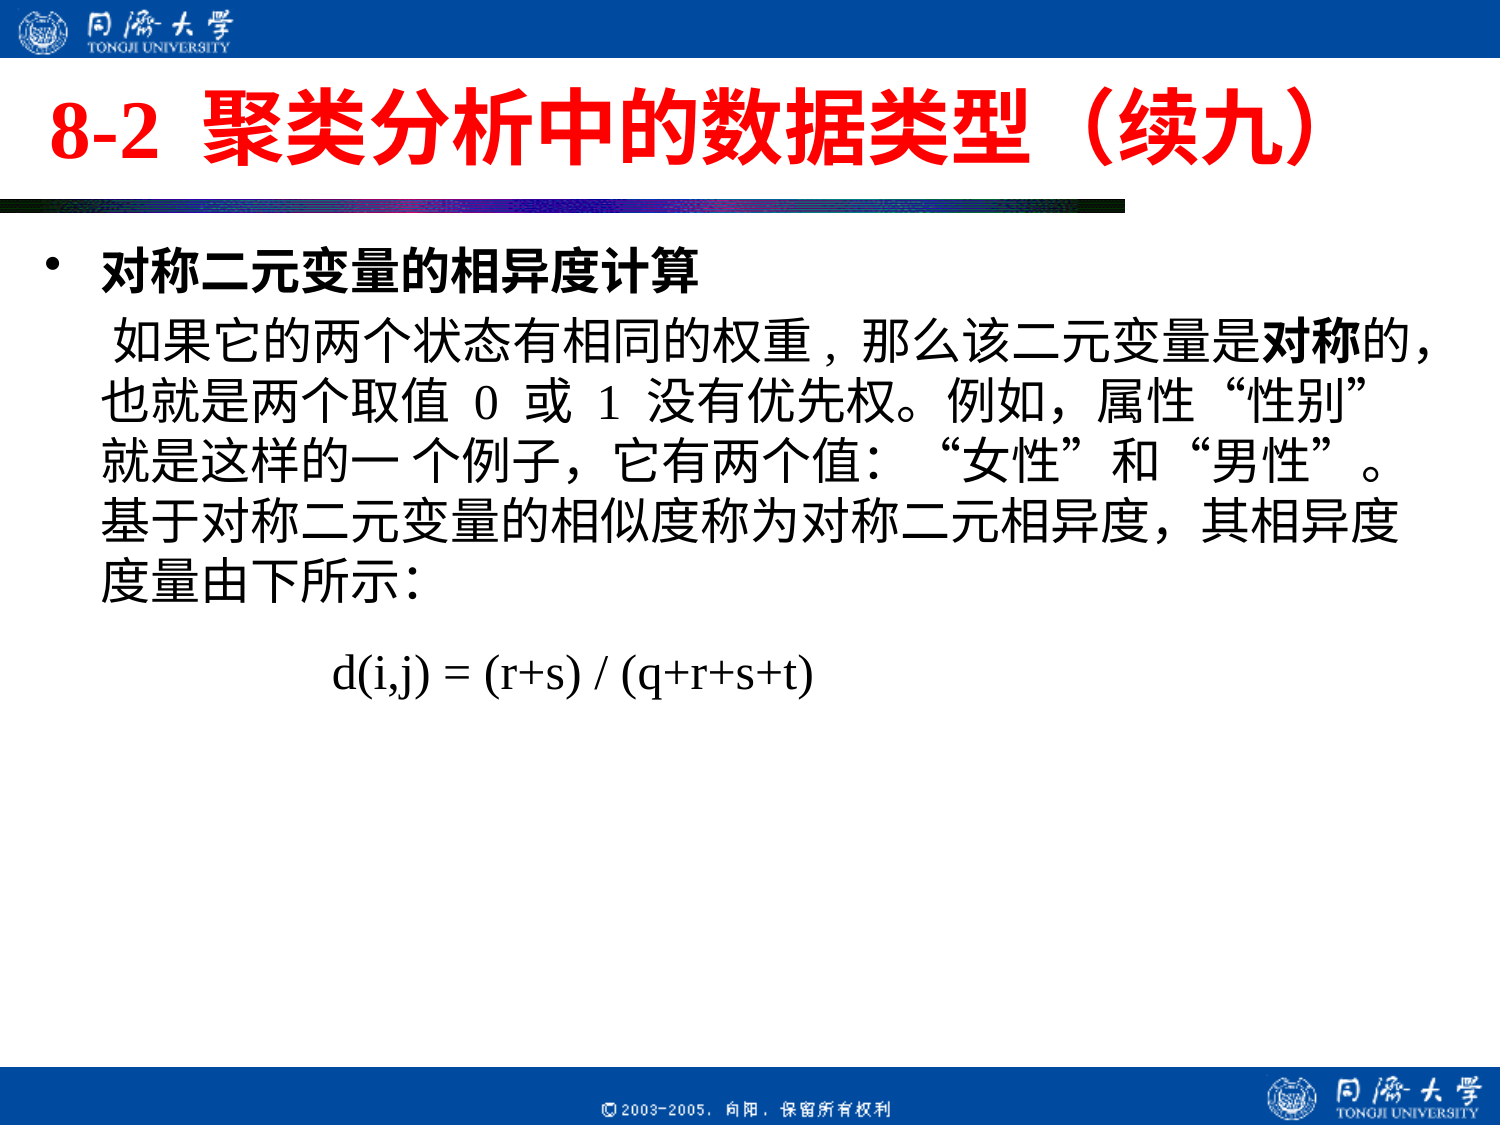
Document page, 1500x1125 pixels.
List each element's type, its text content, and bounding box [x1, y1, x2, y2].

picture [0, 199, 1125, 213]
list 对称二元变量的相异度计算 如果它的两个状态有相同的权重, 那么该二元变量是对称的，也就是两个取值 0 或 1 没有优先权。例如，属性“性别”就是这样的一 个例子，它有两个值：“女性”和“男性”。基于对称二元变量的相似度称为对称二元相异度，其相异度度量由下所示： d(i,j) = (r+s) / (q+r+s+t) [29, 231, 1459, 989]
picture [0, 1067, 1500, 1125]
title 8-2 聚类分析中的数据类型（续九） [29, 62, 1388, 188]
picture [0, 0, 1500, 58]
